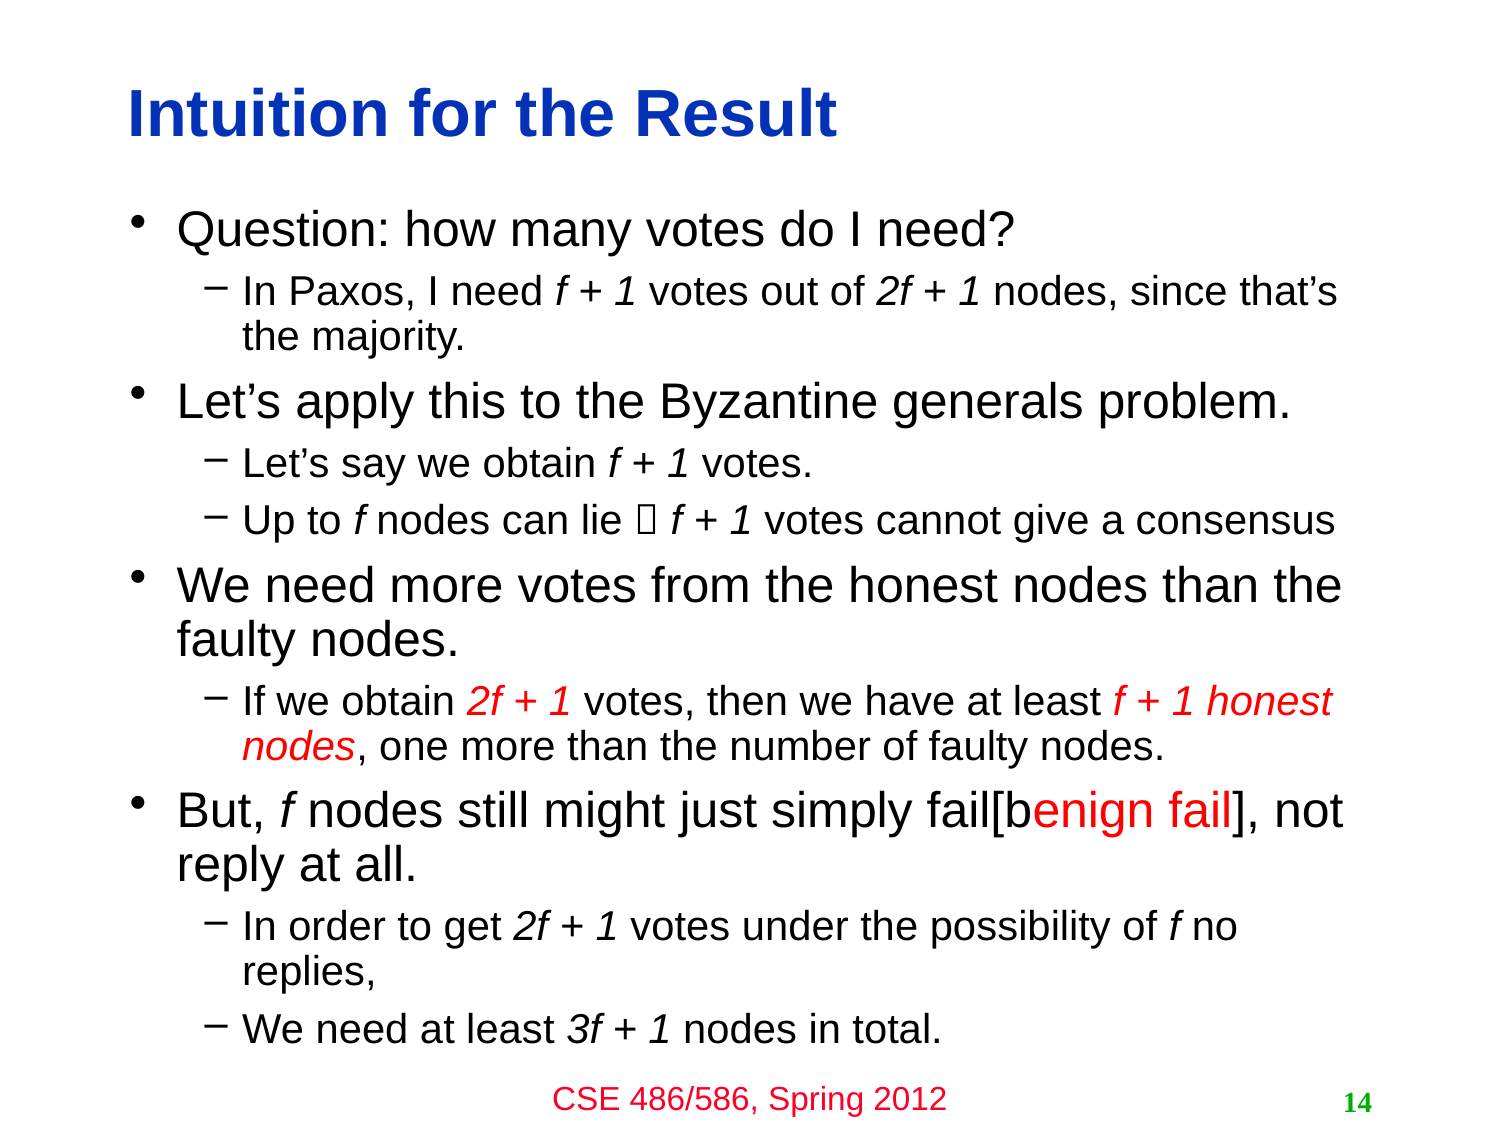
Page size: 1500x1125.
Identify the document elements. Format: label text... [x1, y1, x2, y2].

list Question: how many votes do I need? In Paxos, I need f + 1 votes out of 2f + 1 nodes, since that’s the majority. Let’s apply this to the Byzantine generals problem. Let’s say we obtain f + 1 votes. Up to f nodes can lie  f + 1 votes cannot give a consensus We need more votes from the honest nodes than the faulty nodes. If we obtain 2f + 1 votes, then we have at least f + 1 honest nodes, one more than the number of faulty nodes. But, f nodes still might just simply fail[benign fail], not reply at all. In order to get 2f + 1 votes under the possibility of f no replies, We need at least 3f + 1 nodes in total. [114, 195, 1376, 1005]
title Intuition for the Result [112, 53, 1310, 176]
slide_number 14 [1074, 1076, 1388, 1125]
